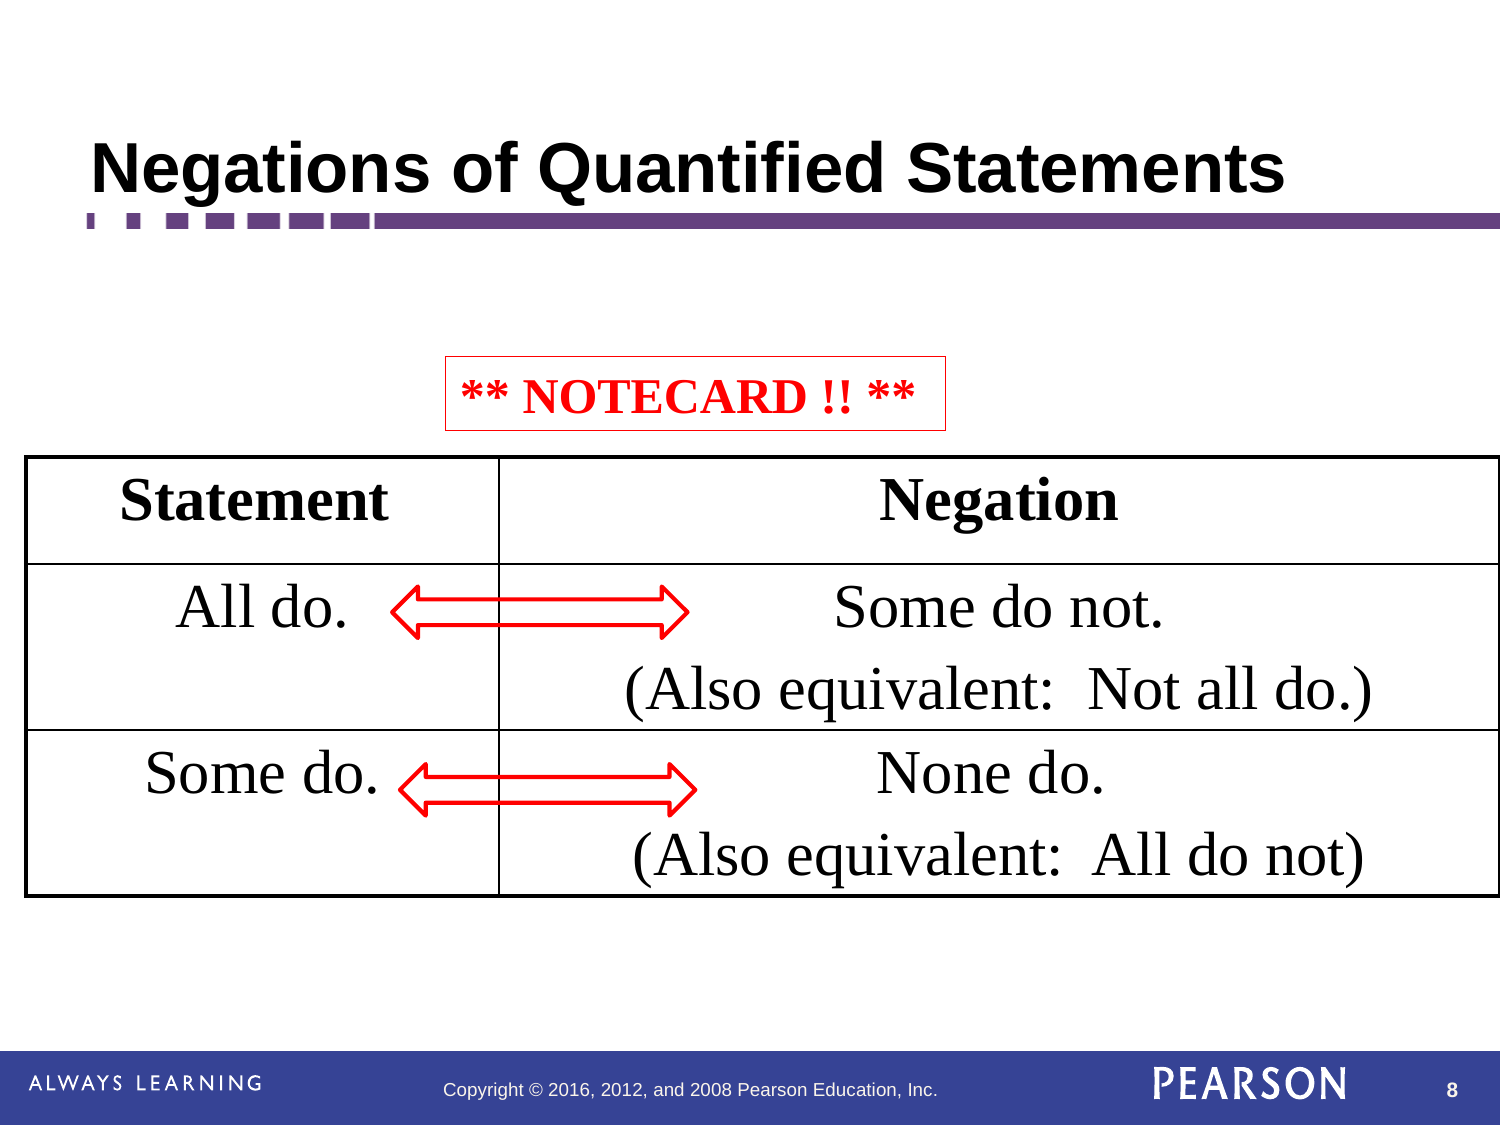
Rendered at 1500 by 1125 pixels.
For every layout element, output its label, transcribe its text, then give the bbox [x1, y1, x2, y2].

table_cell None do. (Also equivalent: All do not) [500, 731, 1498, 894]
table_cell Some do. [28, 731, 498, 894]
table_cell All do. [28, 565, 498, 729]
table_header Negation [500, 459, 1498, 563]
text_box [397, 762, 698, 818]
text_box [390, 584, 690, 640]
table_cell Some do not. (Also equivalent: Not all do.) [500, 565, 1498, 729]
picture [60, 213, 1500, 229]
text_box ** NOTECARD !! ** [445, 356, 946, 431]
table_header Statement [28, 459, 498, 563]
title Negations of Quantified Statements [75, 27, 1425, 215]
